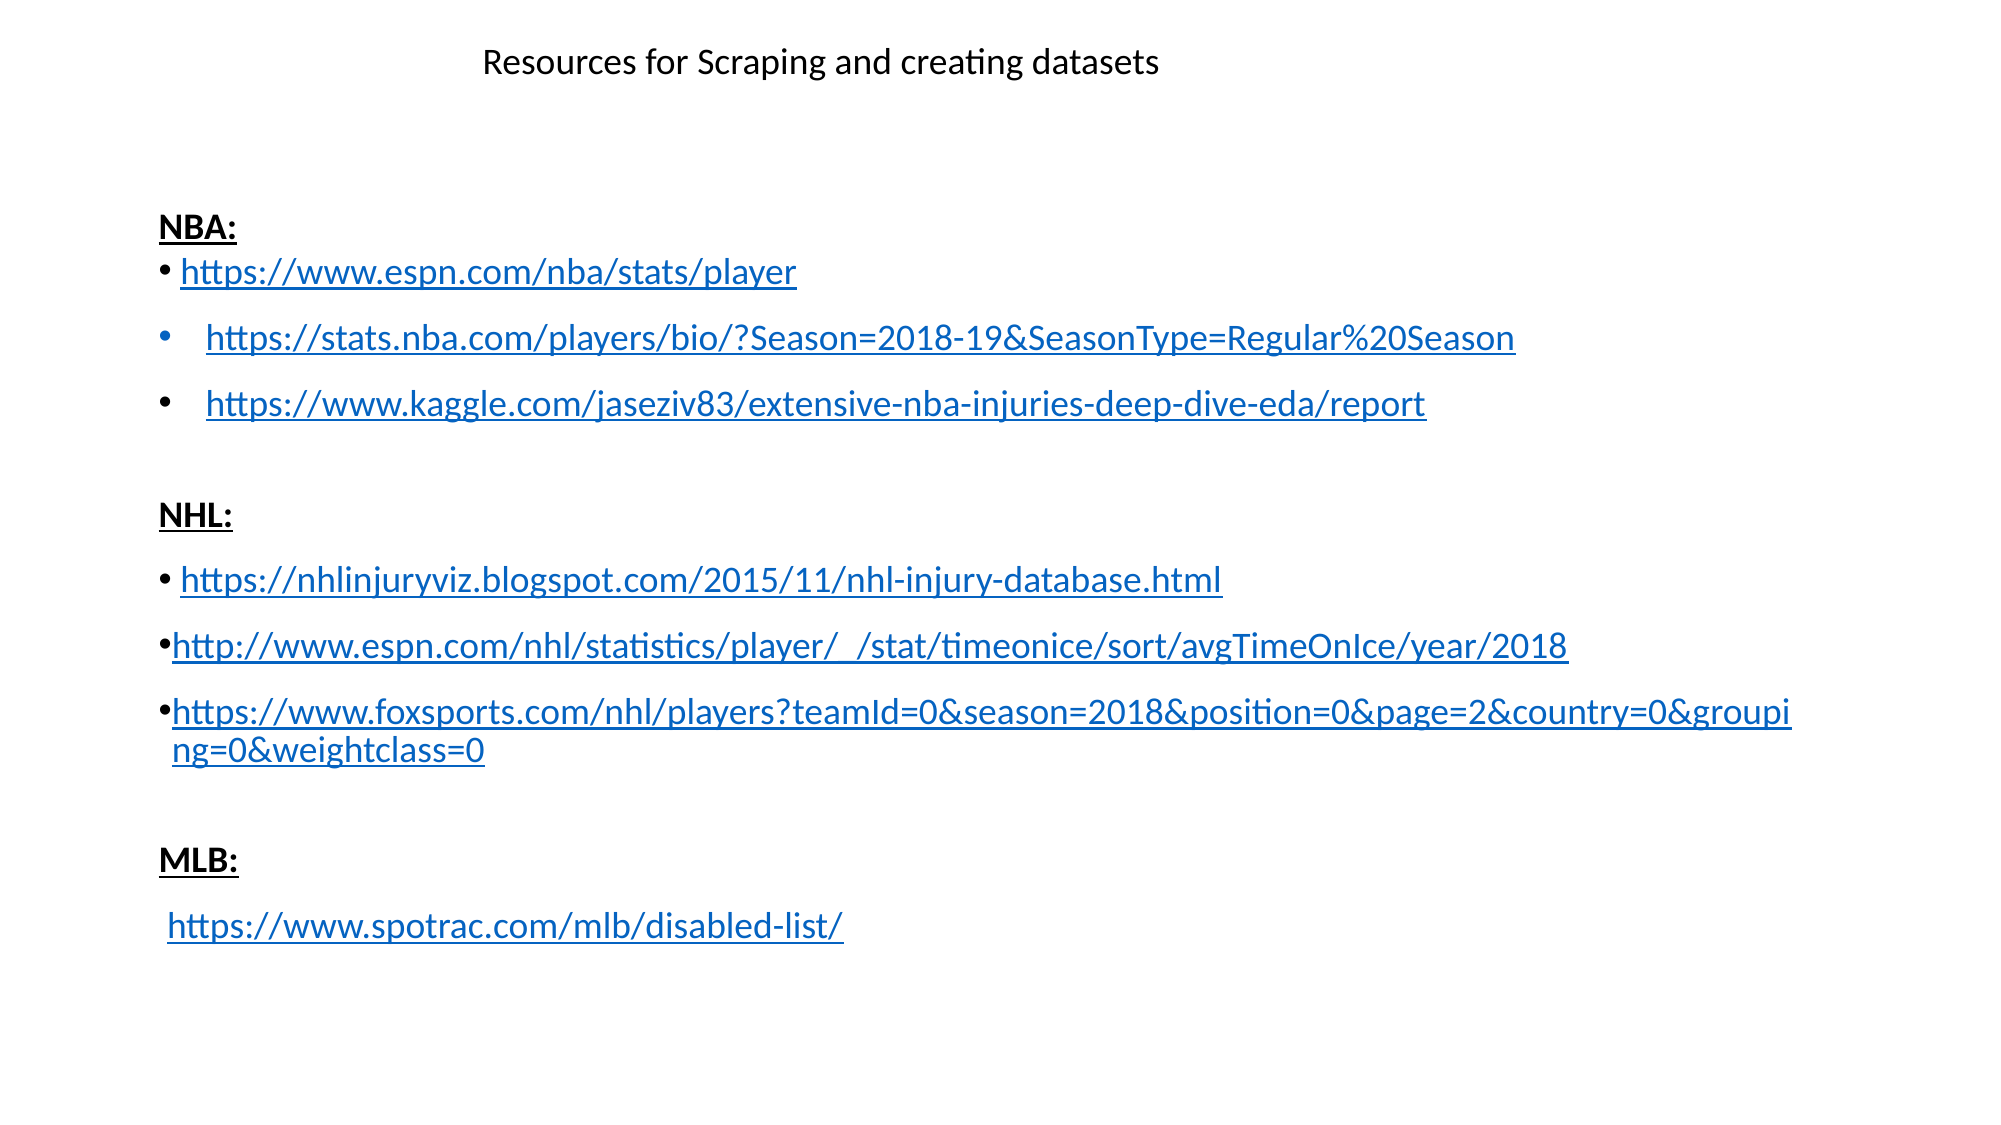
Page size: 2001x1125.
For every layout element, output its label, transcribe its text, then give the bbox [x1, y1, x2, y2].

text_box Resources for Scraping and creating datasets [467, 29, 1176, 90]
text_box NBA: https://www.espn.com/nba/stats/player https://stats.nba.com/players/bio/?Season=2018-19&SeasonType=Regular%20Season https://www.kaggle.com/jaseziv83/extensive-nba-injuries-deep-dive-eda/report NHL: https://nhlinjuryviz.blogspot.com/2015/11/nhl-injury-database.html http://www.espn.com/nhl/statistics/player/_/stat/timeonice/sort/avgTimeOnIce/year/2018 https://www.foxsports.com/nhl/players?teamId=0&season=2018&position=0&page=2&country=0&grouping=0&weightclass=0 MLB: https://www.spotrac.com/mlb/disabled-list/ [143, 194, 1809, 1052]
